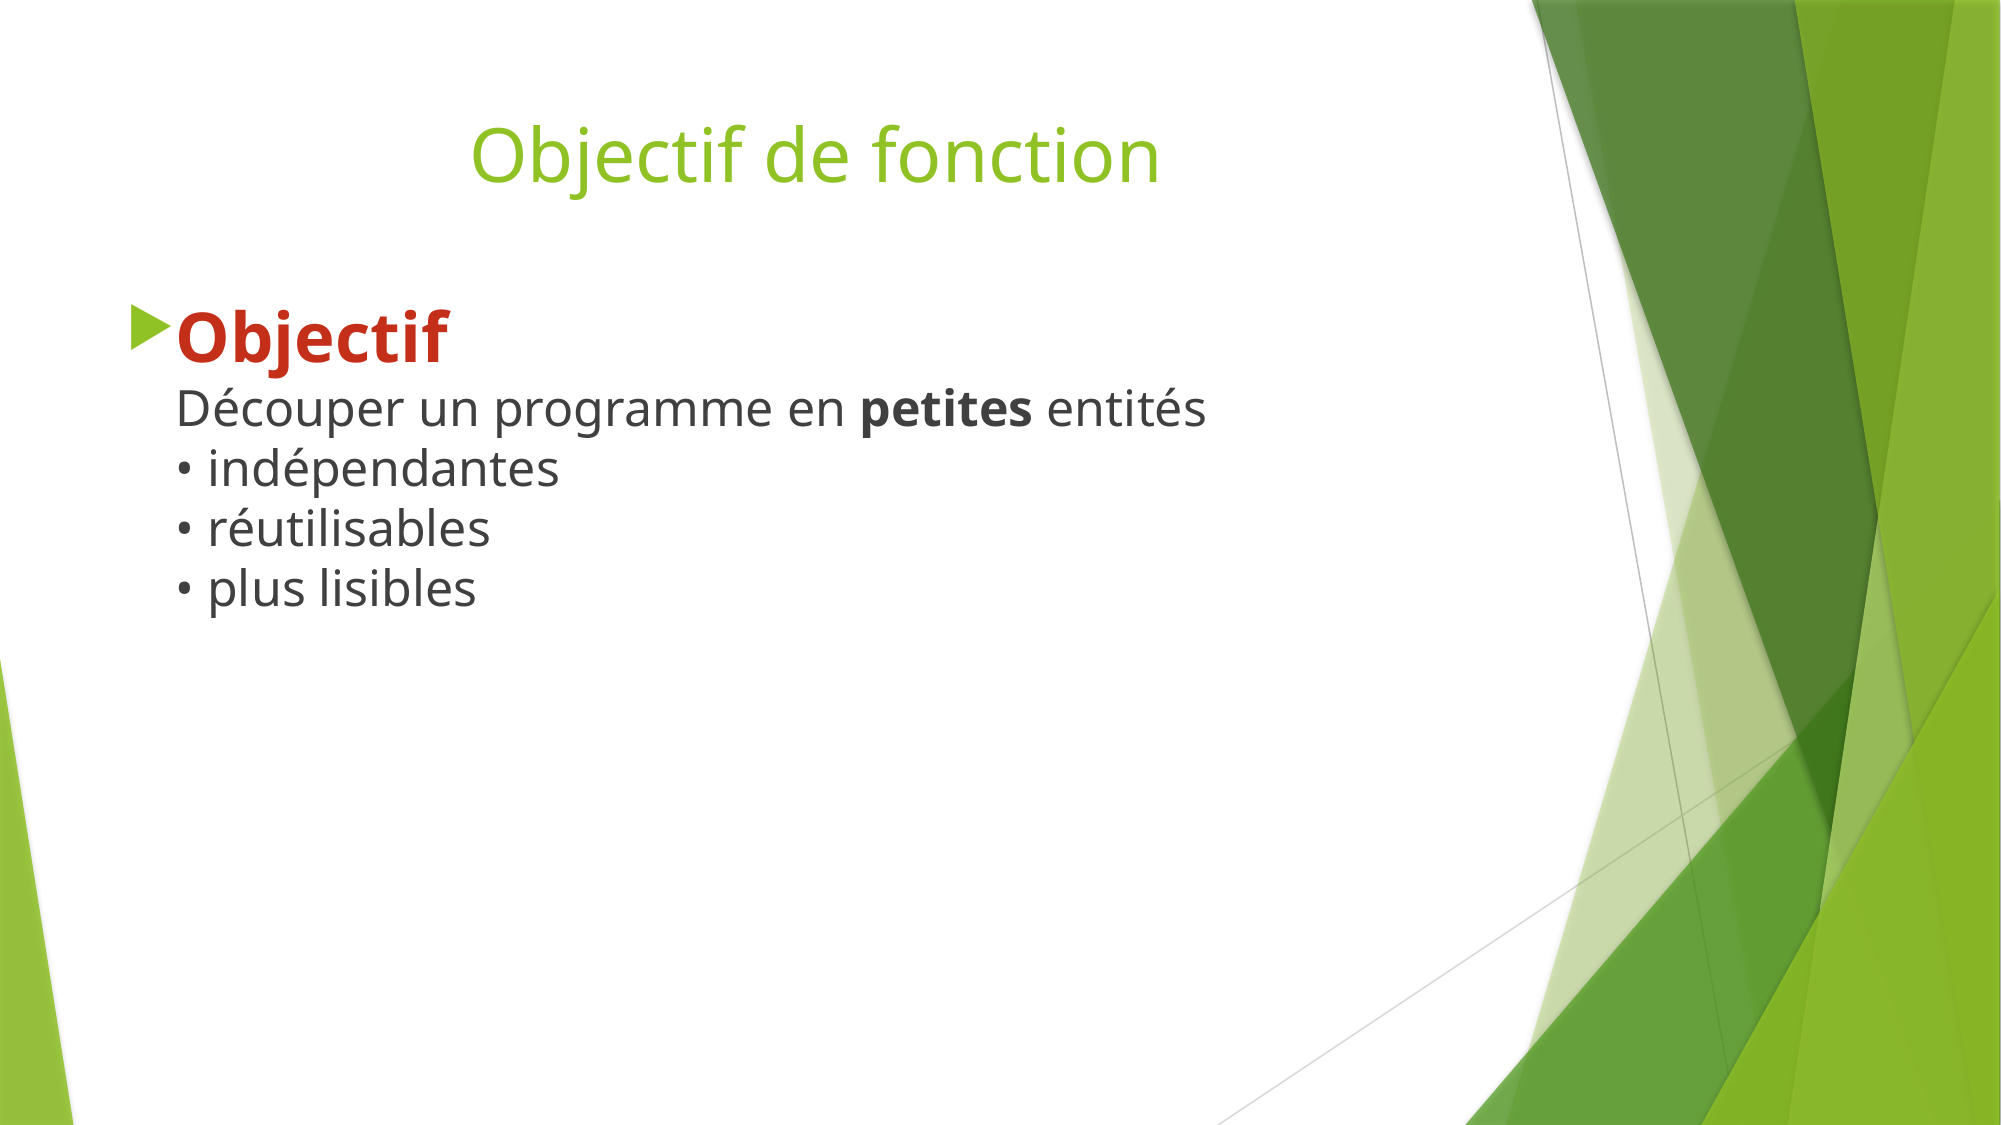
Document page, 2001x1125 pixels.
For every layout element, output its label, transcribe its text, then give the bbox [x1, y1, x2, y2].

list Objectif Découper un programme en petites entités • indépendantes • réutilisables • plus lisibles [111, 286, 1492, 746]
title Objectif de fonction [111, 99, 1522, 317]
